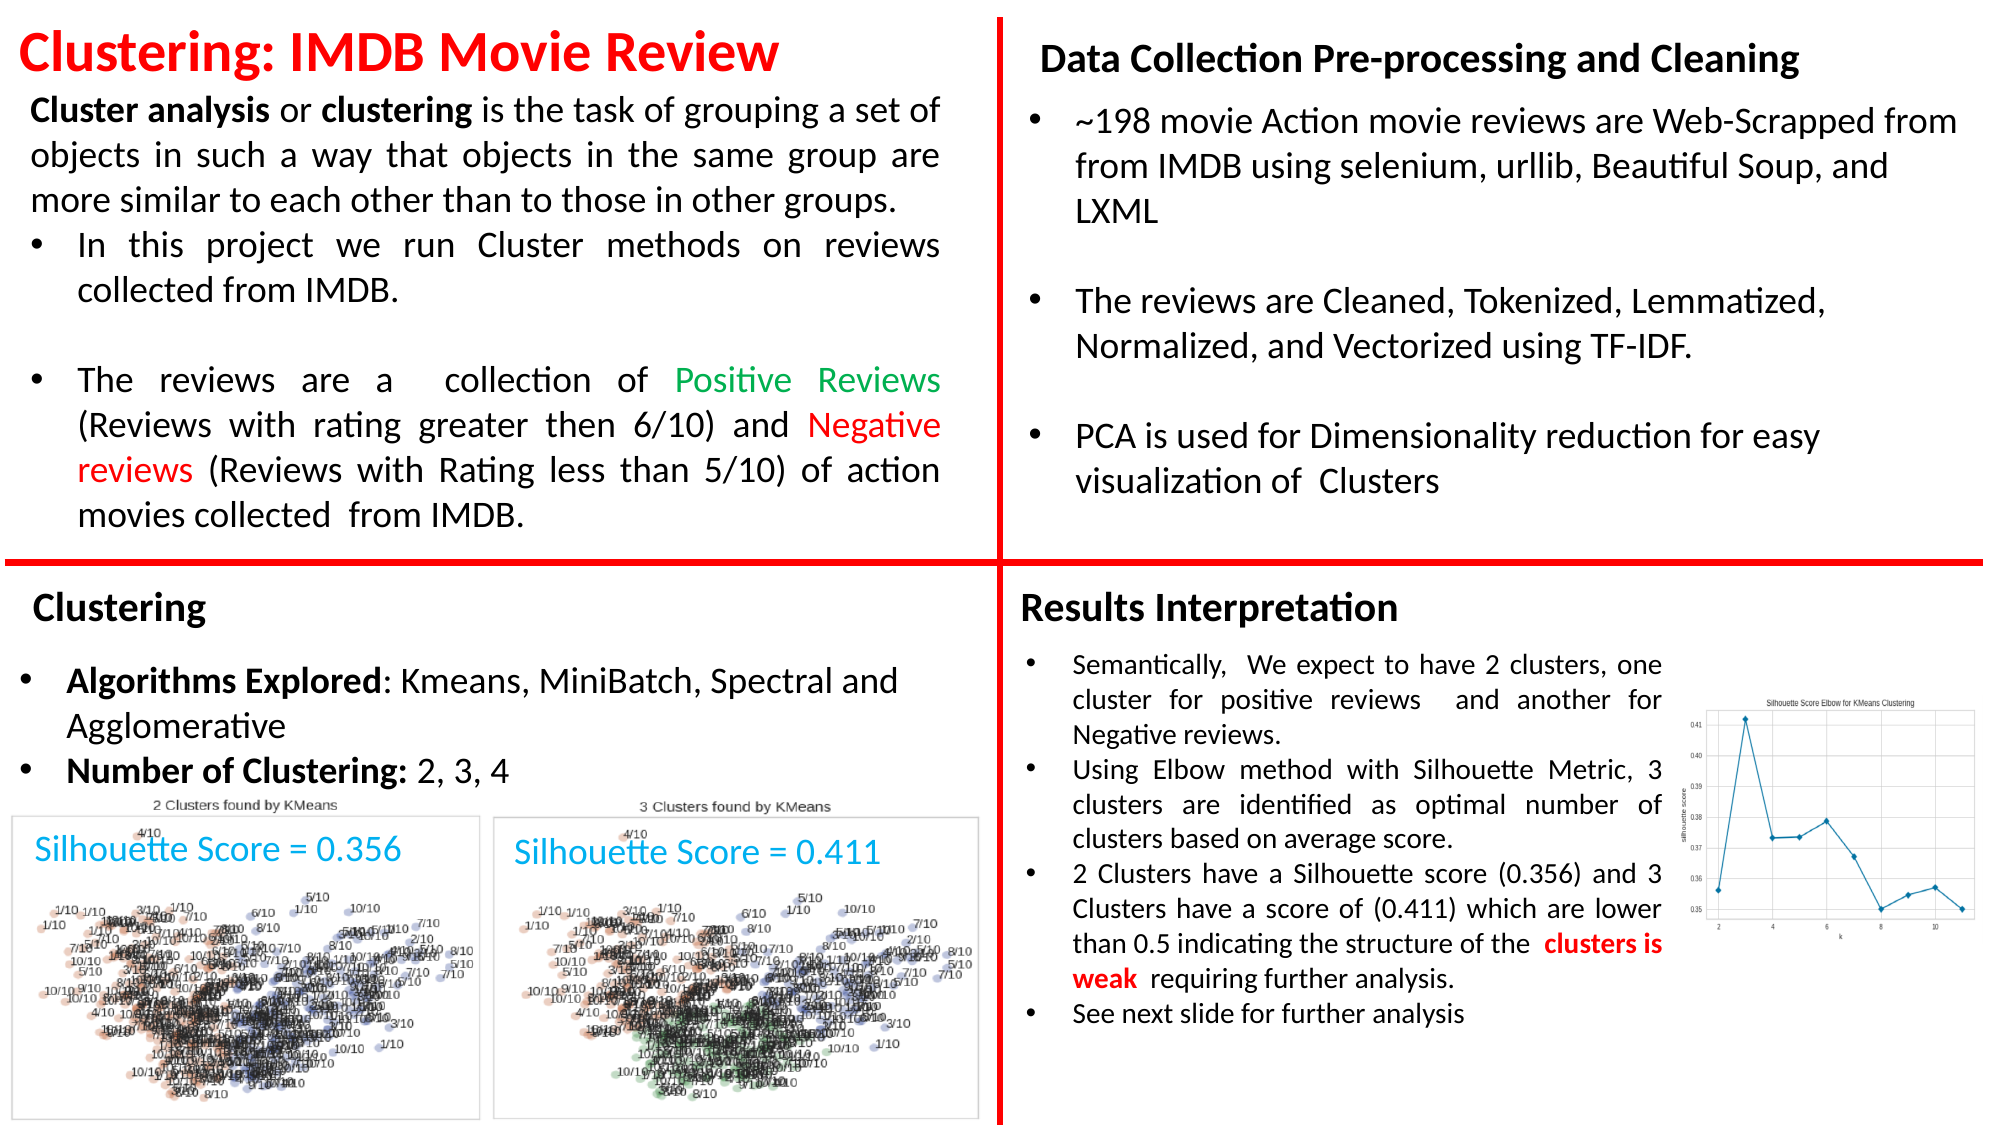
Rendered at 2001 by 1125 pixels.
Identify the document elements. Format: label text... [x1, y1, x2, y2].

picture [1674, 695, 1983, 944]
text_box Data Collection Pre-processing and Cleaning [1025, 23, 1816, 88]
text_box Cluster analysis or clustering is the task of grouping a set of objects in such a way that objects in the same group are more similar to each other than to those in other groups. In this project we run Cluster methods on reviews collected from IMDB. The reviews are a collection of Positive Reviews (Reviews with rating greater then 6/10) and Negative reviews (Reviews with Rating less than 5/10) of action movies collected from IMDB. [15, 78, 957, 543]
text_box Algorithms Explored: Kmeans, MiniBatch, Spectral and Agglomerative Number of Clustering: 2, 3, 4 [4, 648, 978, 796]
text_box ~198 movie Action movie reviews are Web-Scrapped from from IMDB using selenium, urllib, Beautiful Soup, and LXML The reviews are Cleaned, Tokenized, Lemmatized, Normalized, and Vectorized using TF-IDF. PCA is used for Dimensionality reduction for easy visualization of Clusters [1013, 88, 1996, 554]
picture [4, 796, 987, 1125]
text_box Semantically, We expect to have 2 clusters, one cluster for positive reviews and another for Negative reviews. Using Elbow method with Silhouette Metric, 3 clusters are identified as optimal number of clusters based on average score. 2 Clusters have a Silhouette score (0.356) and 3 Clusters have a score of (0.411) which are lower than 0.5 indicating the structure of the clusters is weak requiring further analysis. See next slide for further analysis [1011, 637, 1678, 1072]
text_box Results Interpretation [1005, 572, 1415, 638]
text_box Clustering: IMDB Movie Review [4, 5, 975, 91]
text_box Clustering [18, 572, 222, 638]
